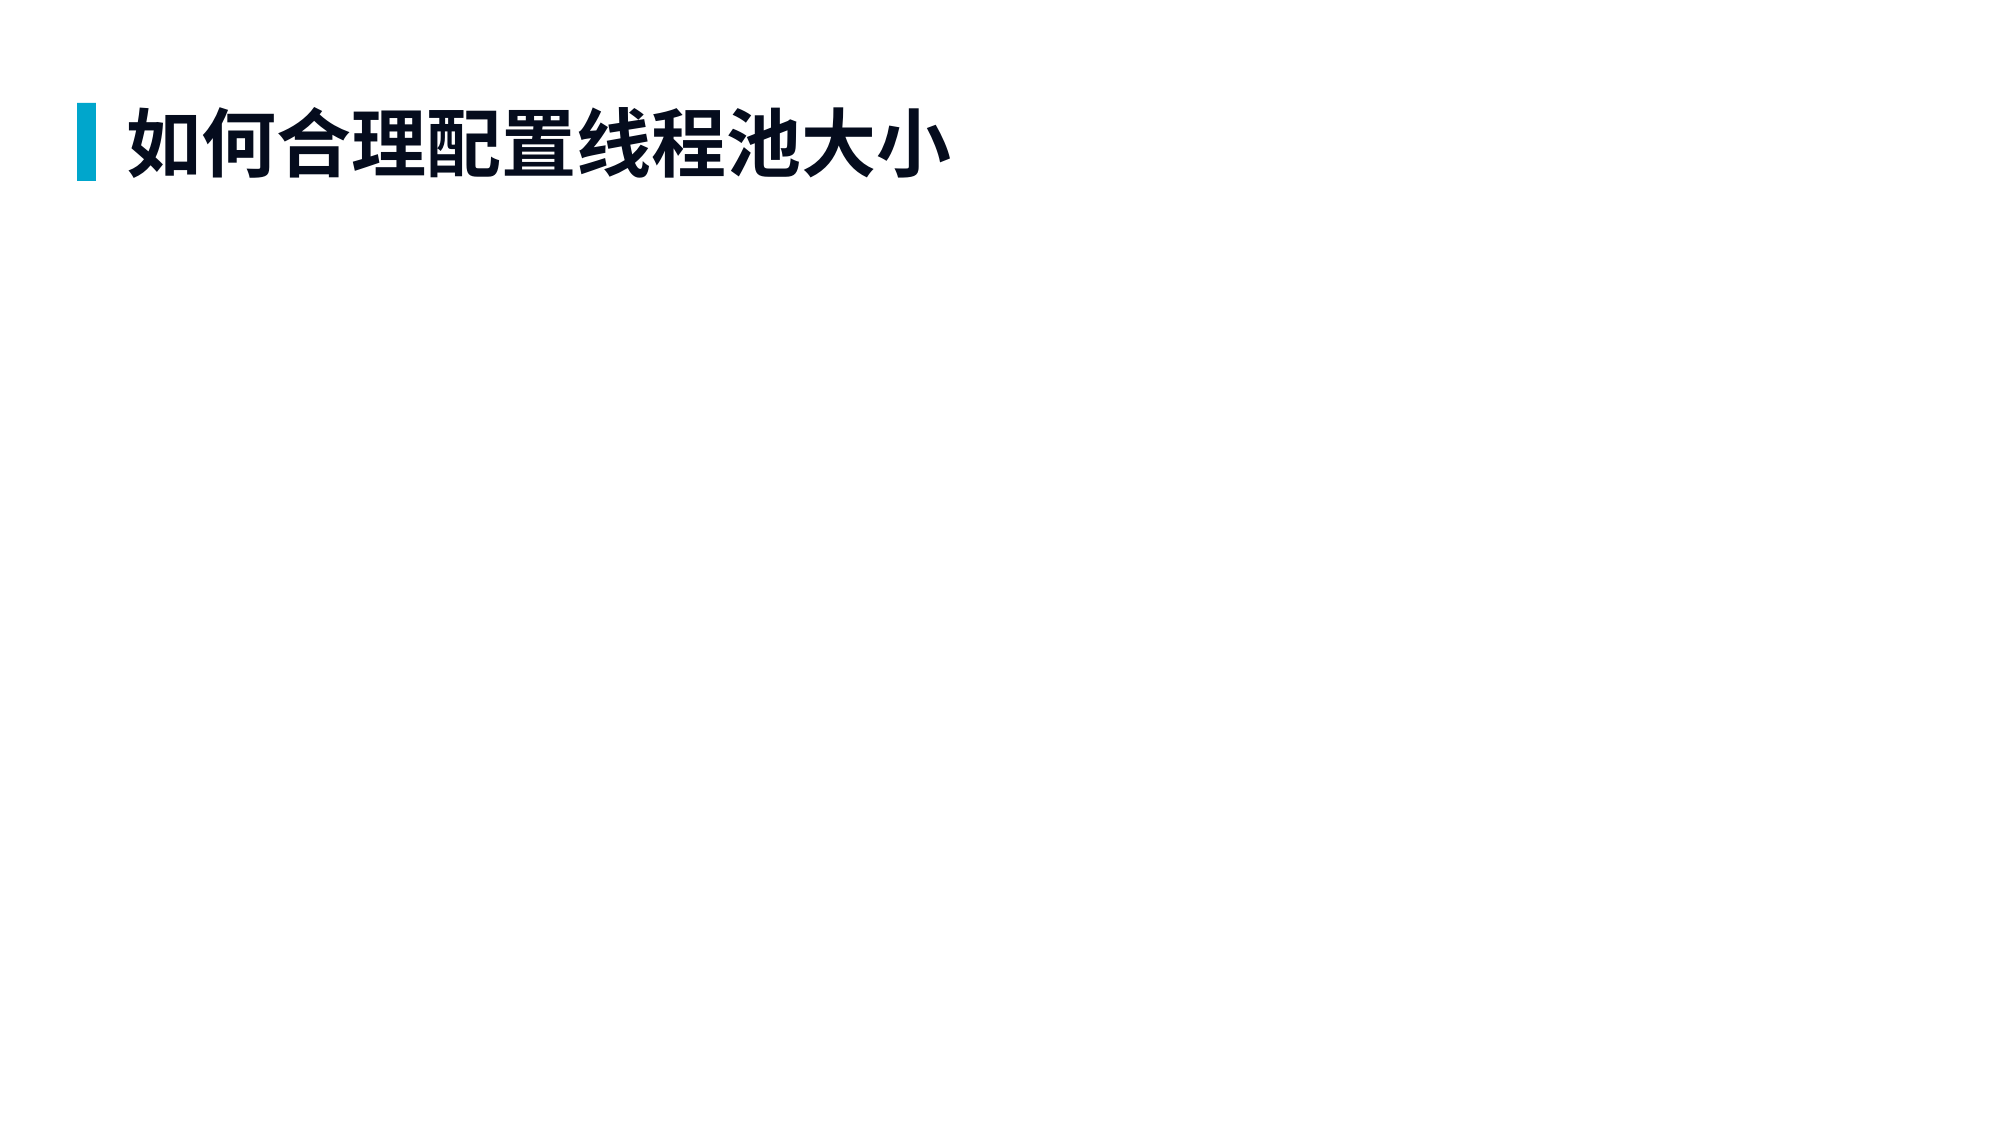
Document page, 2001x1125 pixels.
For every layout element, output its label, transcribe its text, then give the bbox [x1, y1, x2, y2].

text_box [76, 102, 97, 182]
text_box 如何合理配置线程池大小 [111, 88, 1923, 194]
